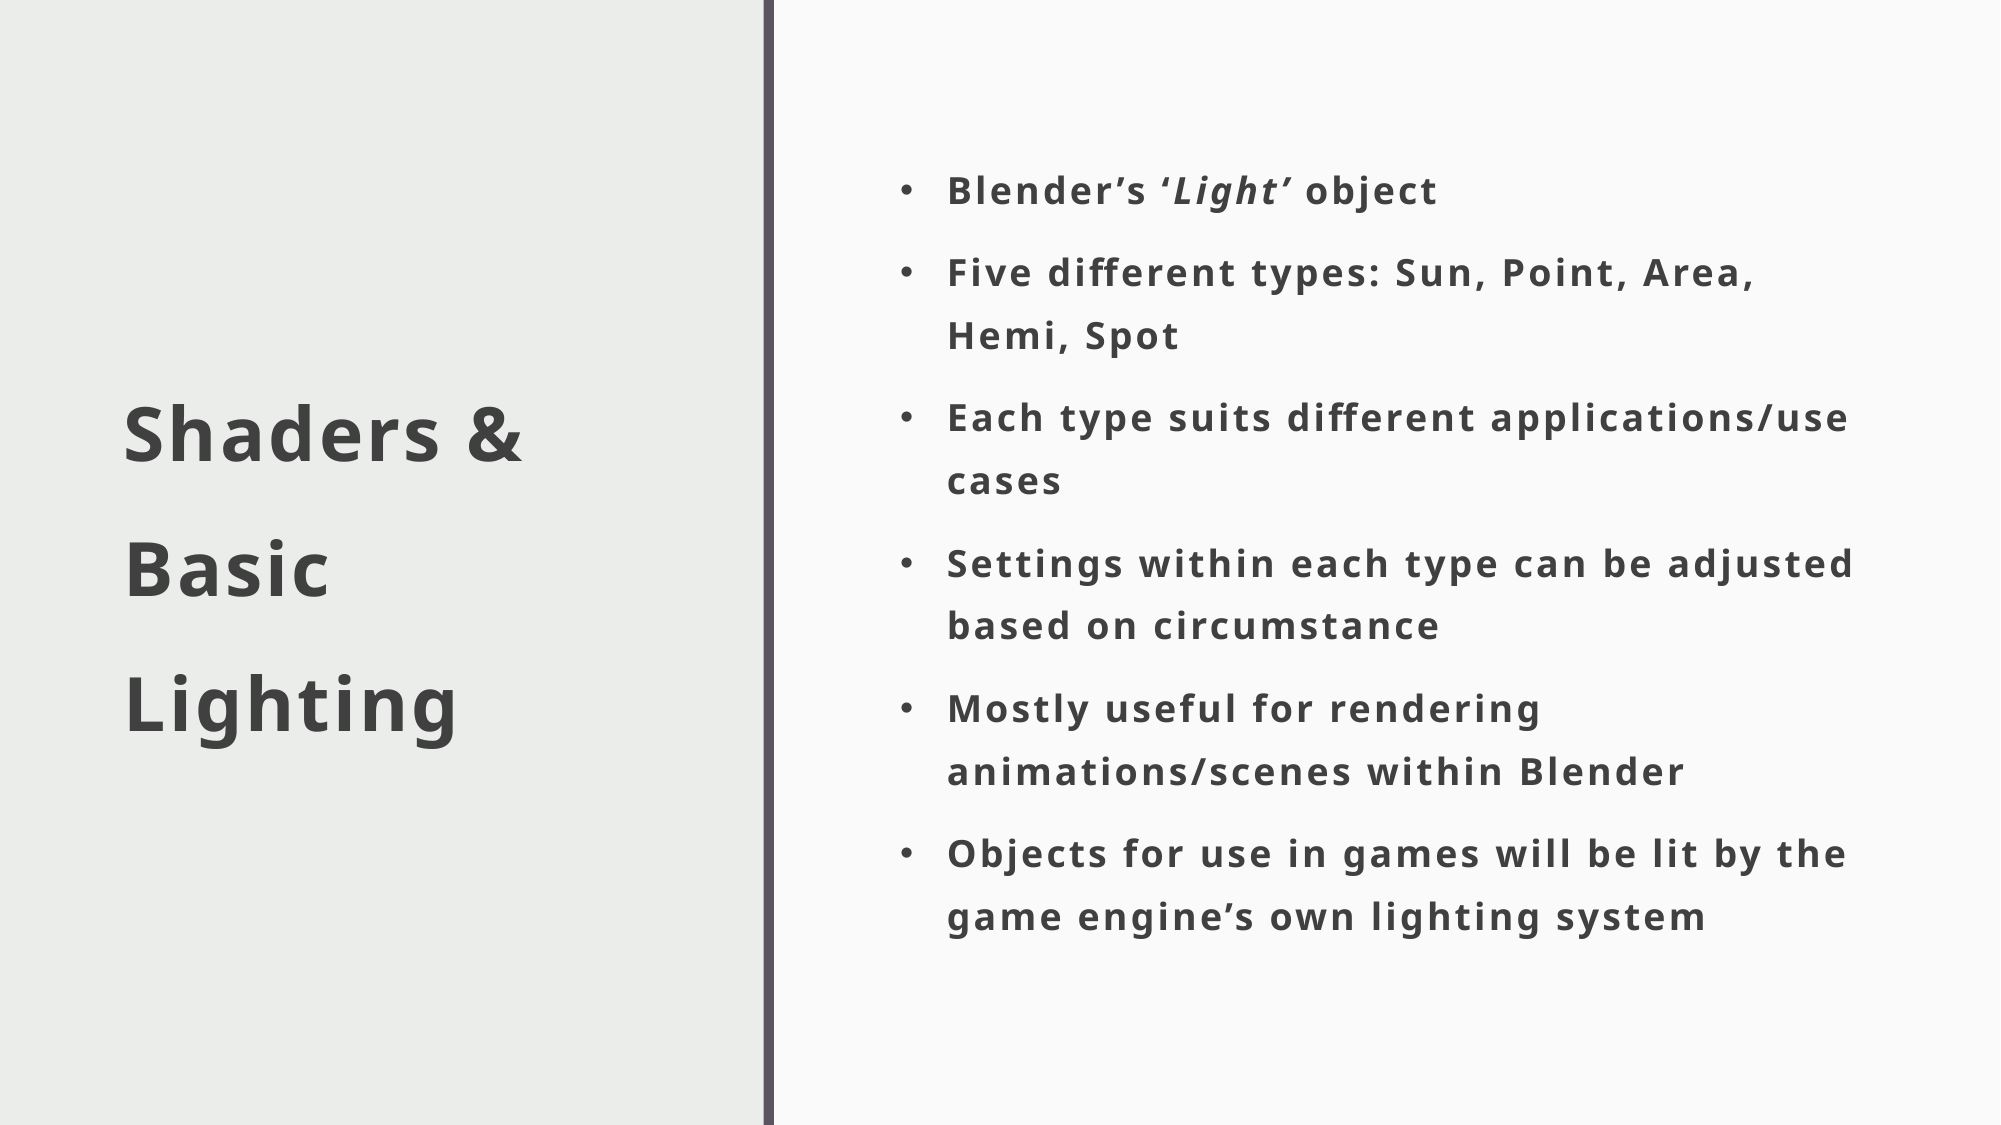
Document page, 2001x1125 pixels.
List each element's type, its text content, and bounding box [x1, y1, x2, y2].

title Shaders & Basic Lighting [105, 115, 666, 969]
list Blender’s ‘Light’ object Five different types: Sun, Point, Area, Hemi, Spot Each type suits different applications/use cases Settings within each type can be adjusted based on circumstance Mostly useful for rendering animations/scenes within Blender Objects for use in games will be lit by the game engine’s own lighting system [881, 115, 1895, 969]
